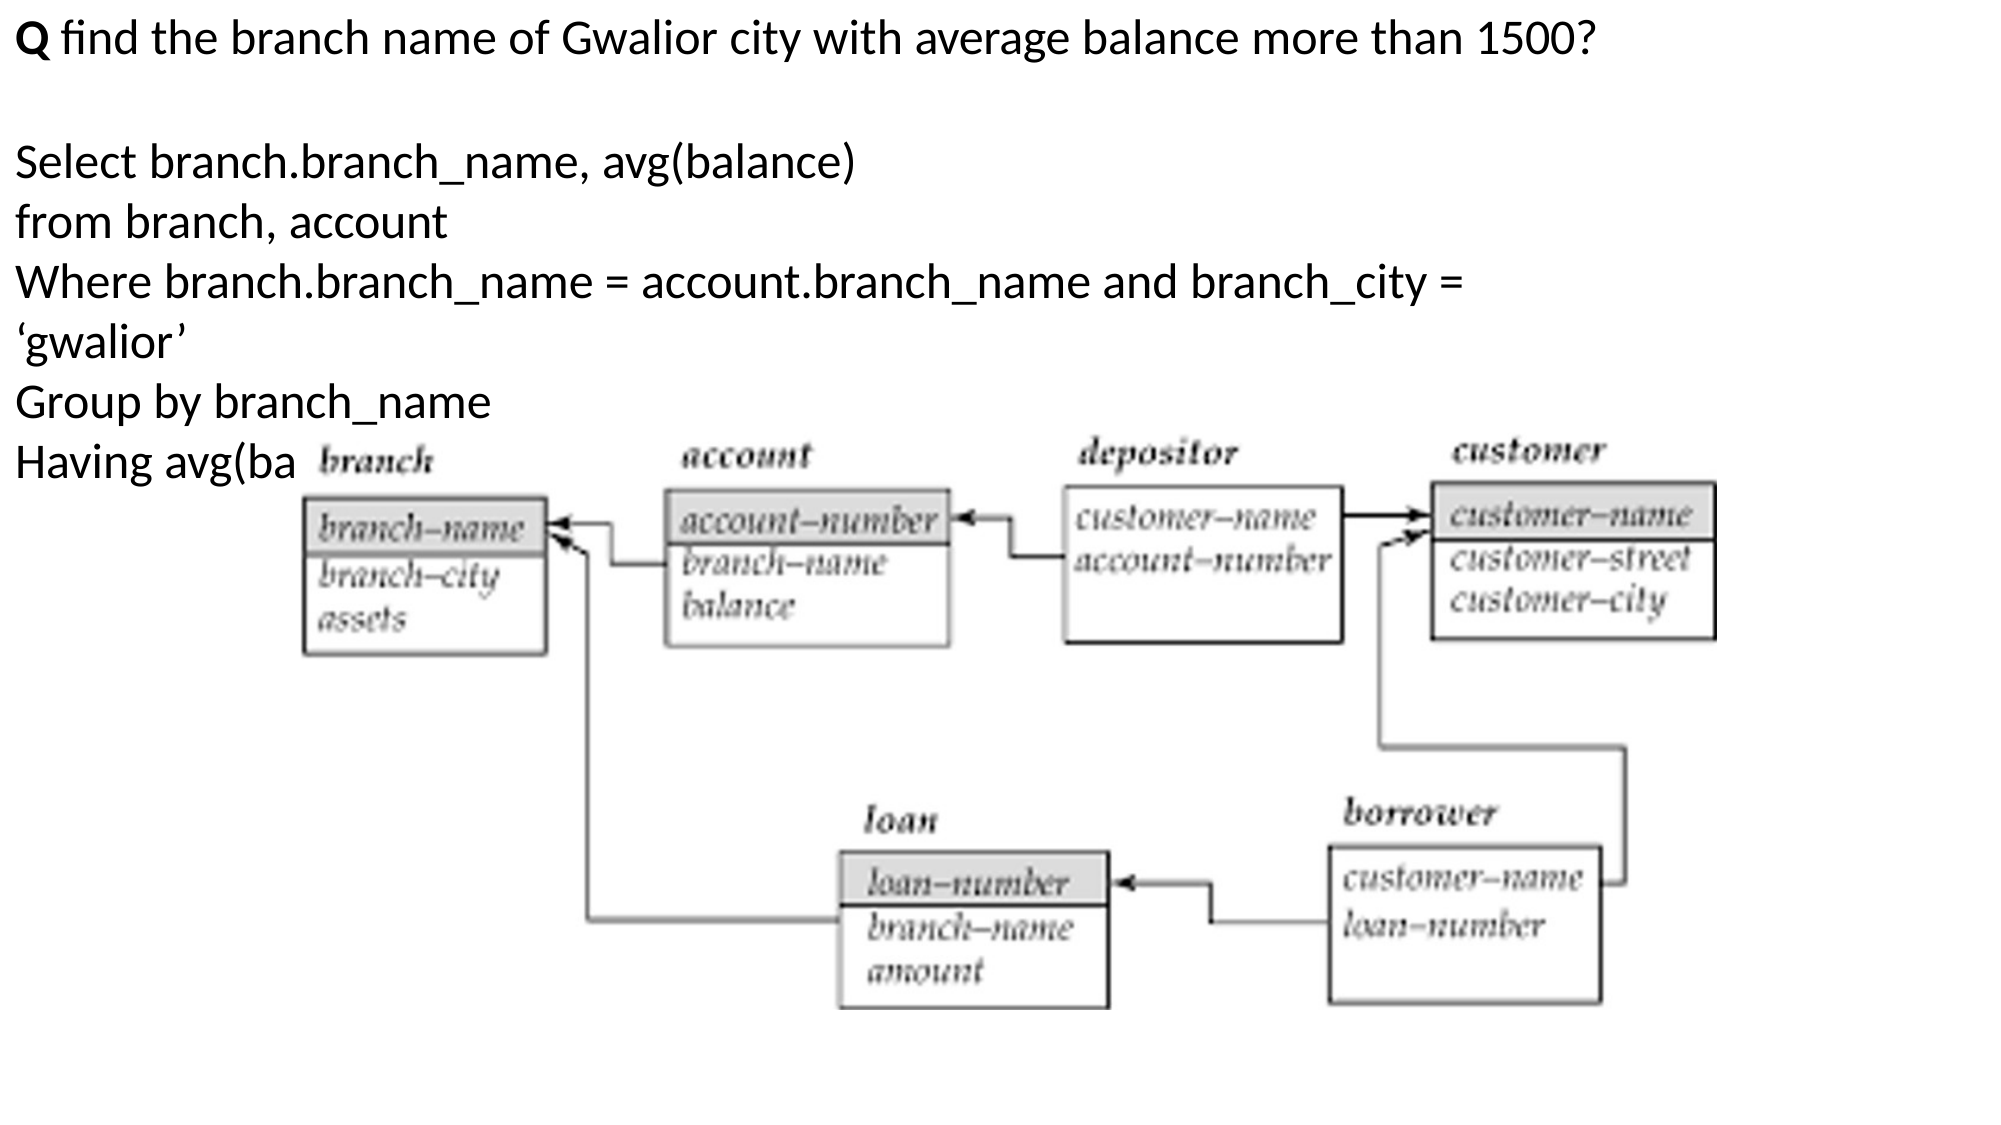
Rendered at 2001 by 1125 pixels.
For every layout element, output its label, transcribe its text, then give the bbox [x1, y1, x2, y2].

picture [300, 432, 1717, 1010]
text_box Q find the branch name of Gwalior city with average balance more than 1500? Select branch.branch_name, avg(balance) from branch, account Where branch.branch_name = account.branch_name and branch_city = ‘gwalior’ Group by branch_name Having avg(balance) > 1500 [12, 2, 1660, 489]
